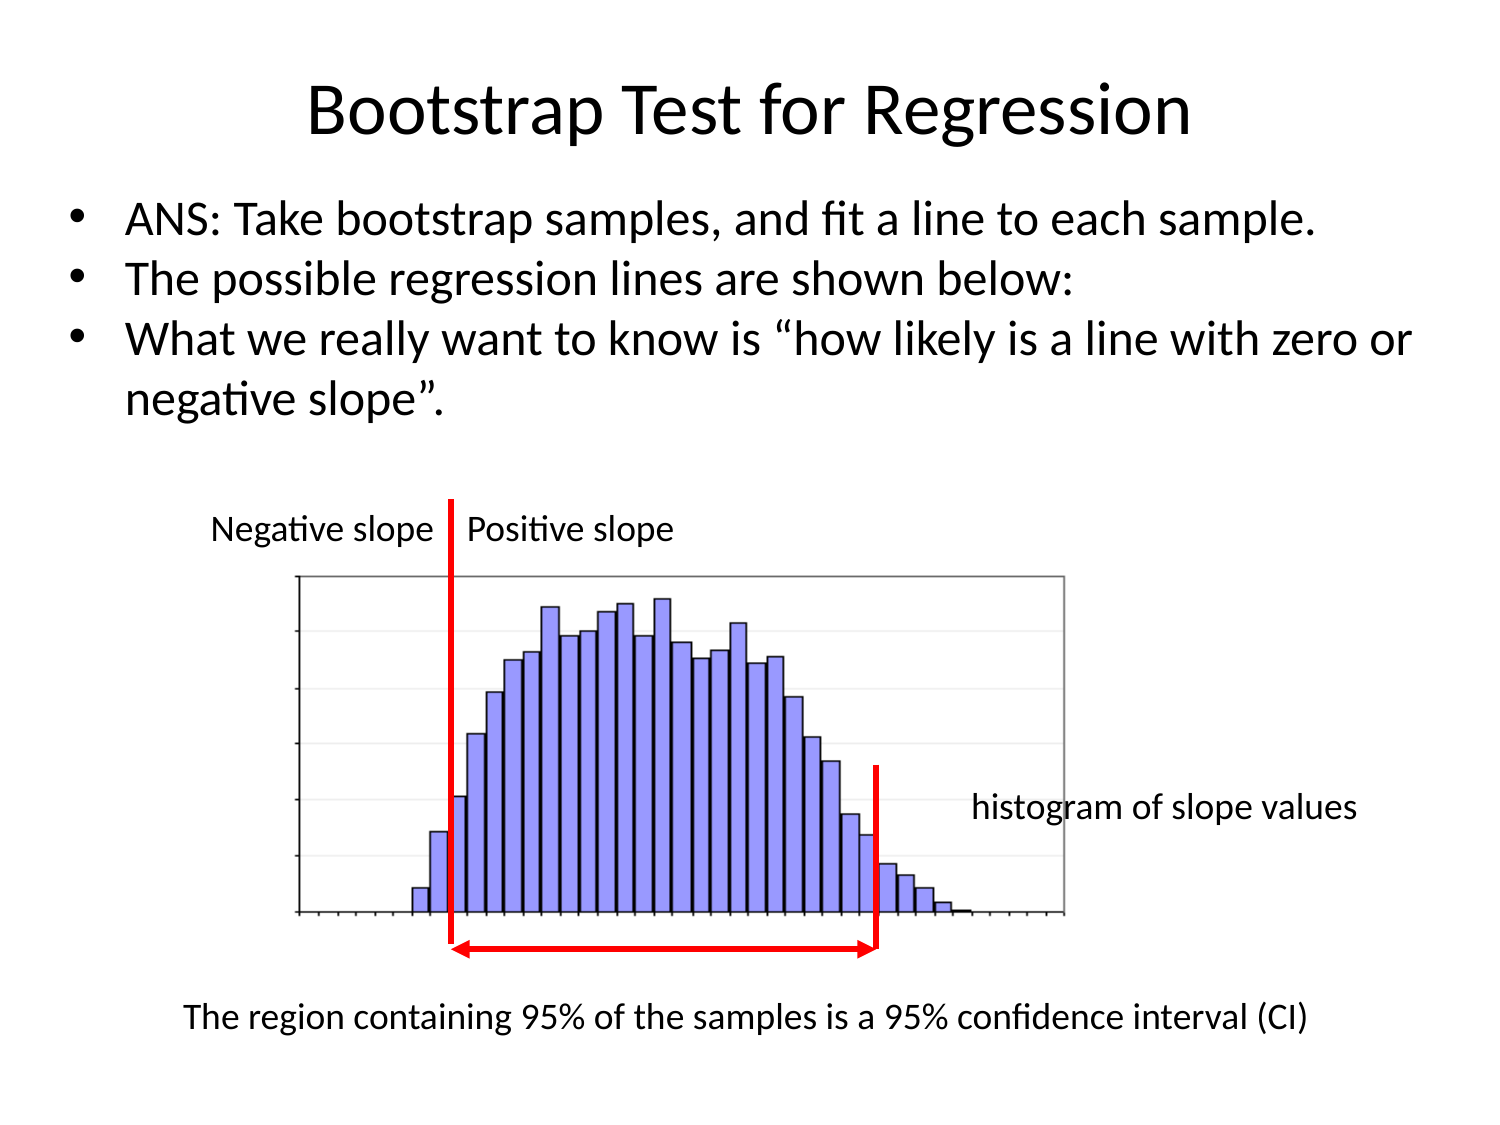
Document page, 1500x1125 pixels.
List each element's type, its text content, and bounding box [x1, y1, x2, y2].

title Bootstrap Test for Regression [75, 19, 1425, 177]
text_box The region containing 95% of the samples is a 95% confidence interval (CI) [168, 984, 1325, 1044]
text_box ANS: Take bootstrap samples, and fit a line to each sample. The possible regression lines are shown below: What we really want to know is “how likely is a line with zero or negative slope”. [53, 177, 1463, 1092]
picture [290, 565, 450, 922]
text_box Positive slope [452, 496, 690, 556]
text_box histogram of slope values [1079, 774, 1373, 835]
text_box Negative slope [195, 496, 450, 556]
picture [452, 565, 1076, 922]
